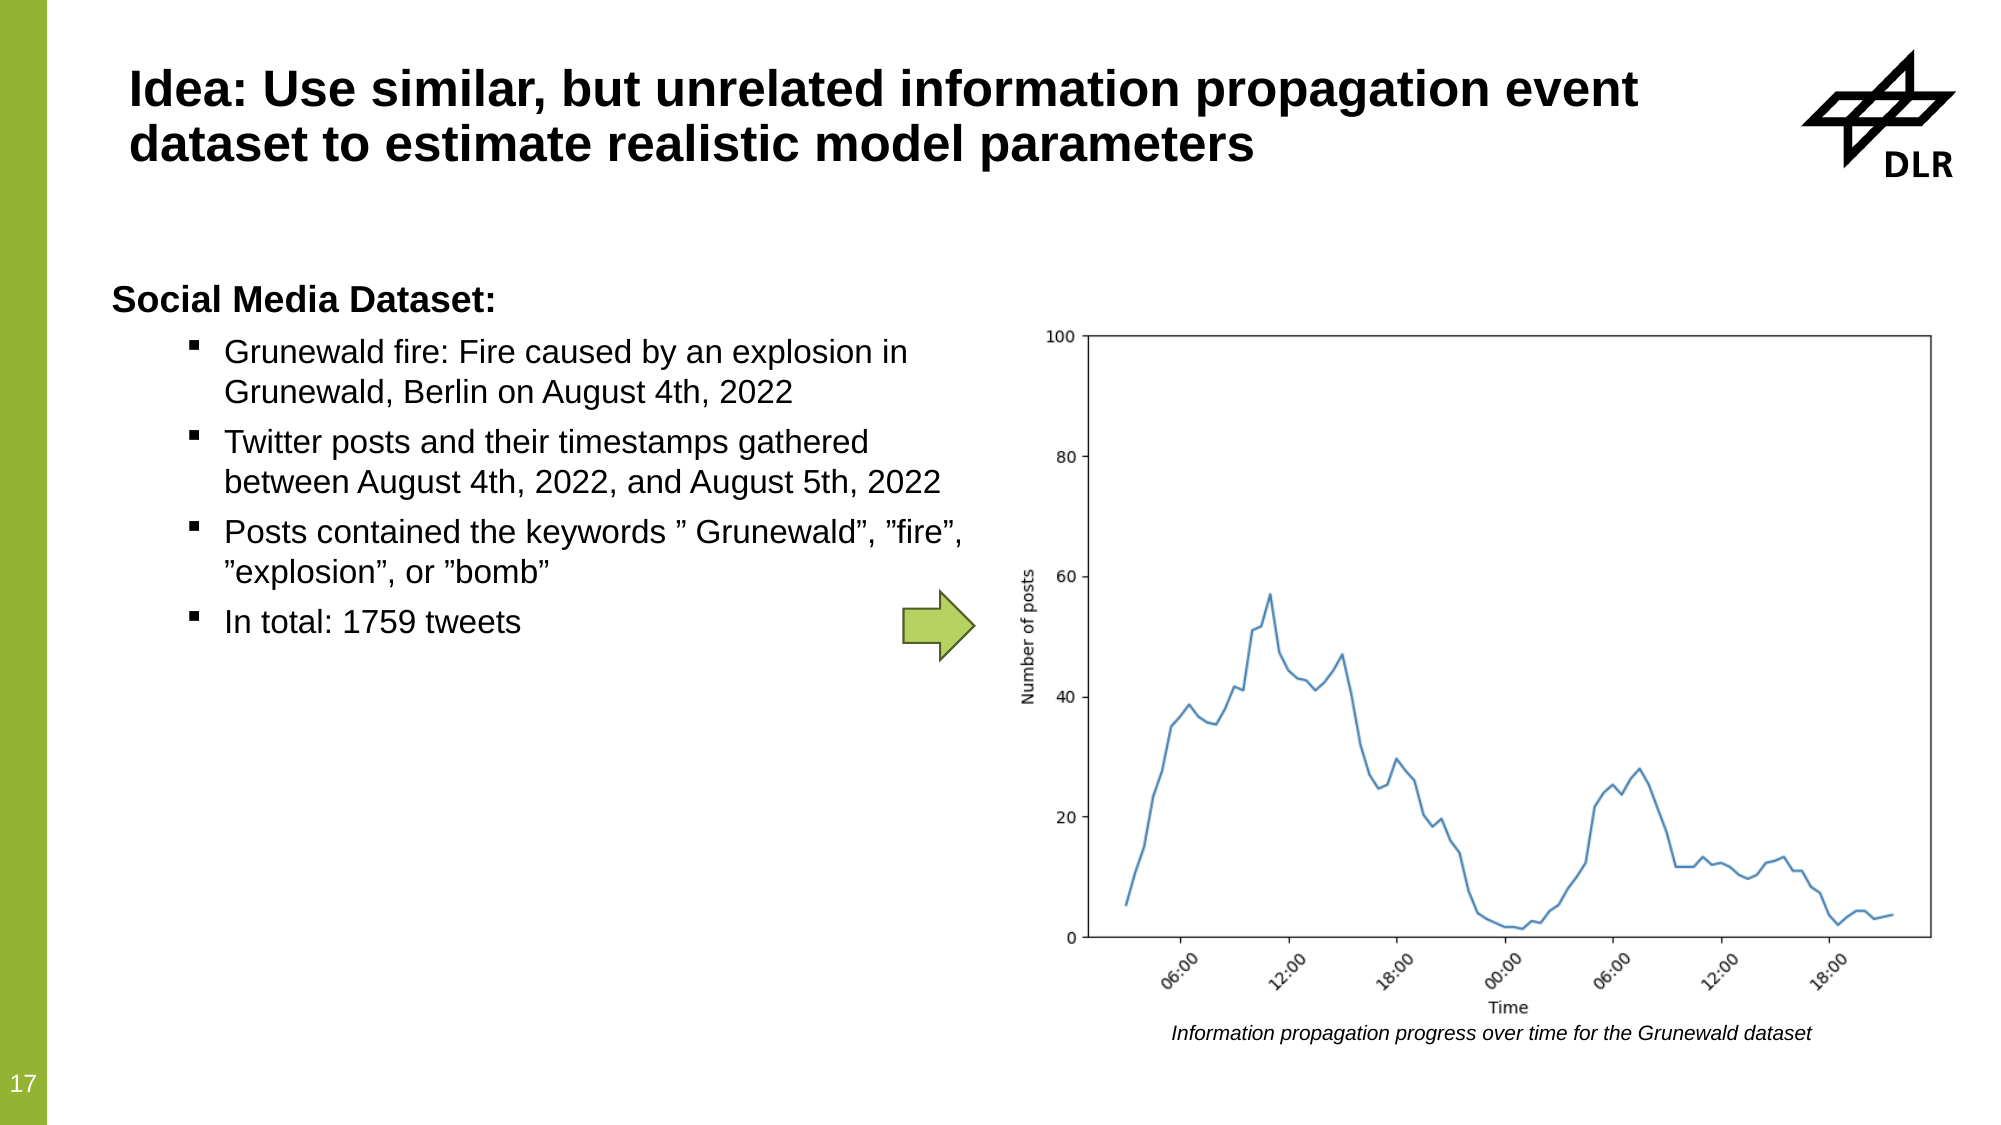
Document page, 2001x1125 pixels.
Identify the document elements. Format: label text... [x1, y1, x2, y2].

text_box Information propagation progress over time for the Grunewald dataset [1124, 1023, 1859, 1052]
picture [1801, 49, 1957, 178]
title Idea: Use similar, but unrelated information propagation event dataset to estimate realistic model parameters [114, 54, 1764, 217]
picture [999, 314, 1953, 1023]
slide_number 17 [0, 876, 48, 1113]
text_box [902, 589, 976, 663]
list Social Media Dataset: Grunewald fire: Fire caused by an explosion in Grunewald, Berlin on August 4th, 2022 Twitter posts and their timestamps gathered between August 4th, 2022, and August 5th, 2022 Posts contained the keywords ” Grunewald”, ”fire”, ”explosion”, or ”bomb” In total: 1759 tweets [96, 267, 980, 985]
